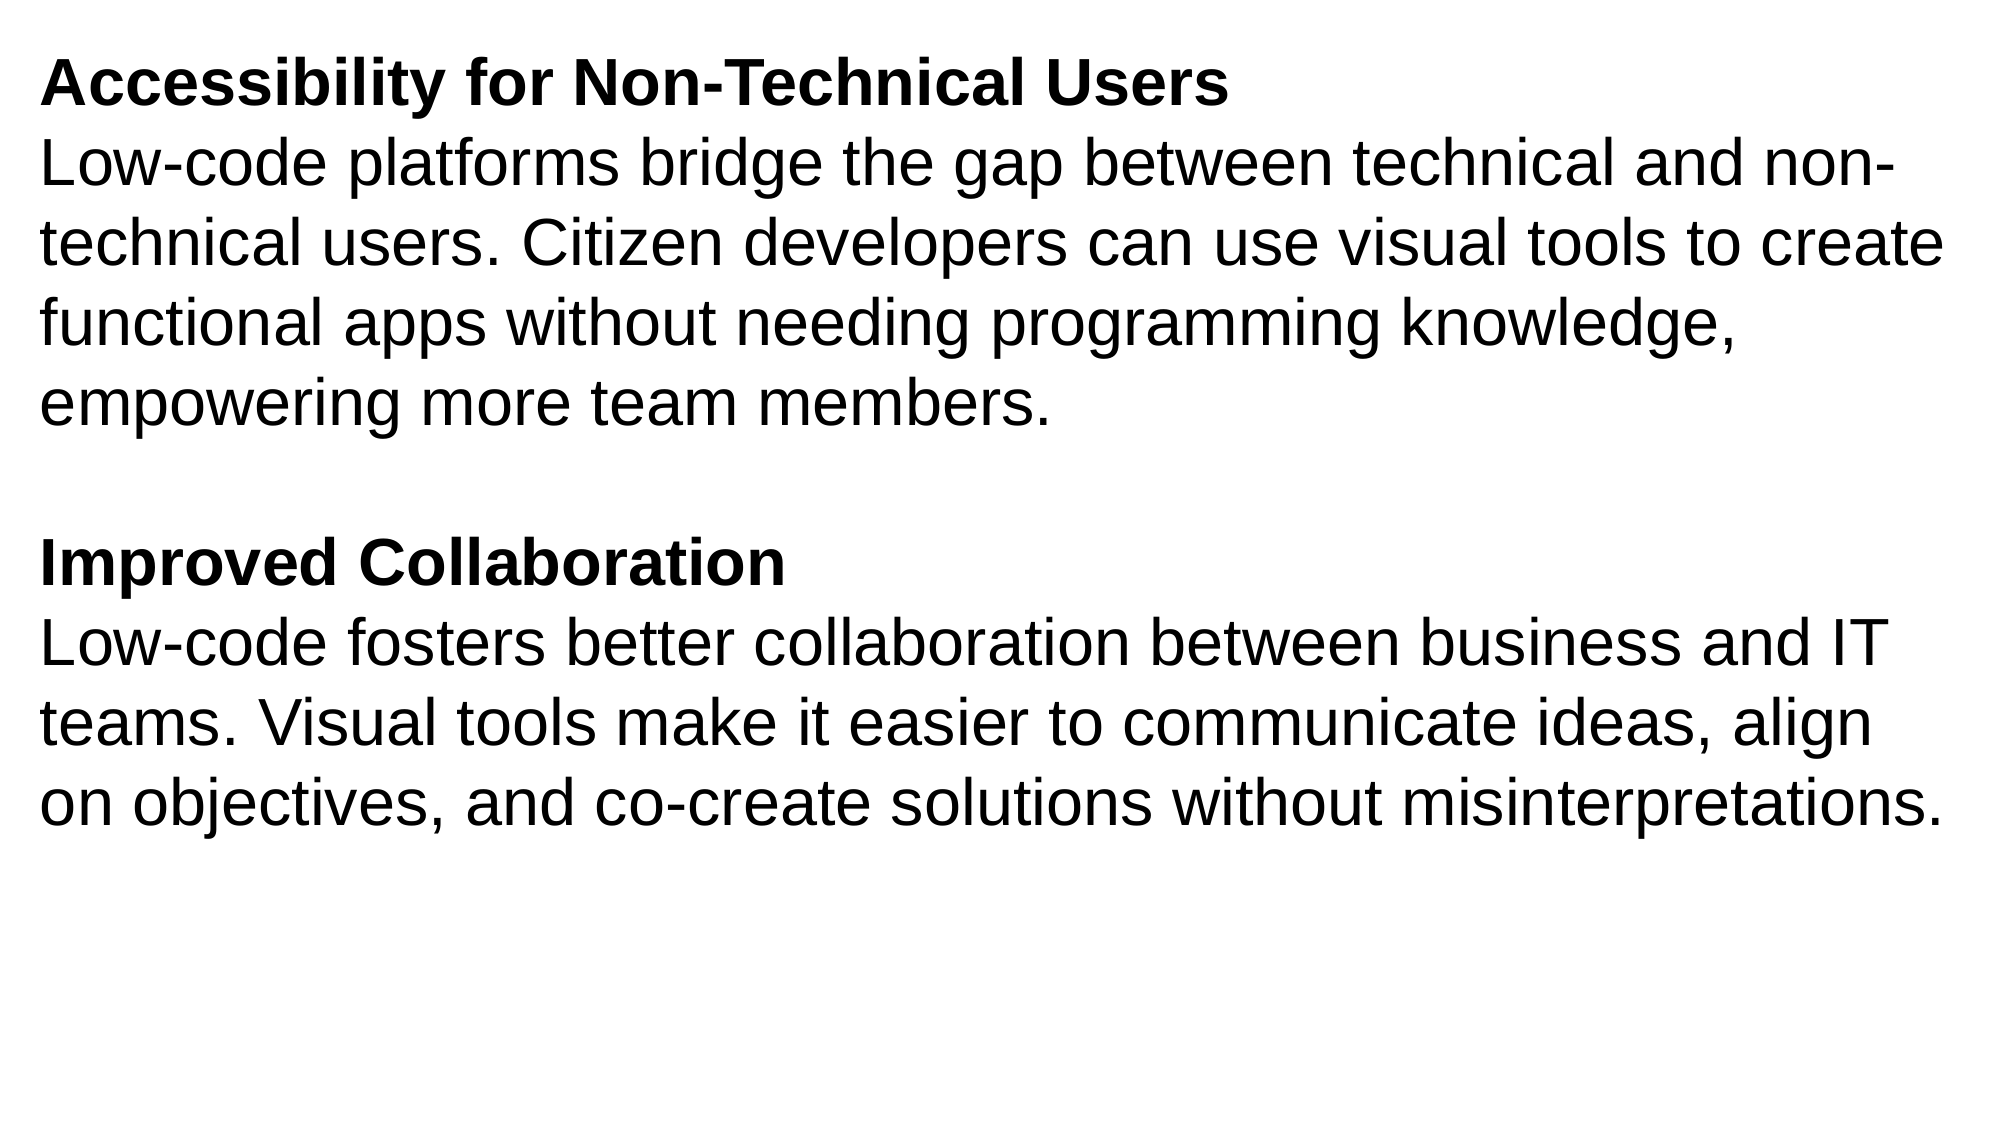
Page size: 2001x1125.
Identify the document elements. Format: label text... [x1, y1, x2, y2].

text_box Accessibility for Non-Technical Users Low-code platforms bridge the gap between technical and non-technical users. Citizen developers can use visual tools to create functional apps without needing programming knowledge, empowering more team members. Improved Collaboration Low-code fosters better collaboration between business and IT teams. Visual tools make it easier to communicate ideas, align on objectives, and co-create solutions without misinterpretations. [24, 31, 1967, 891]
